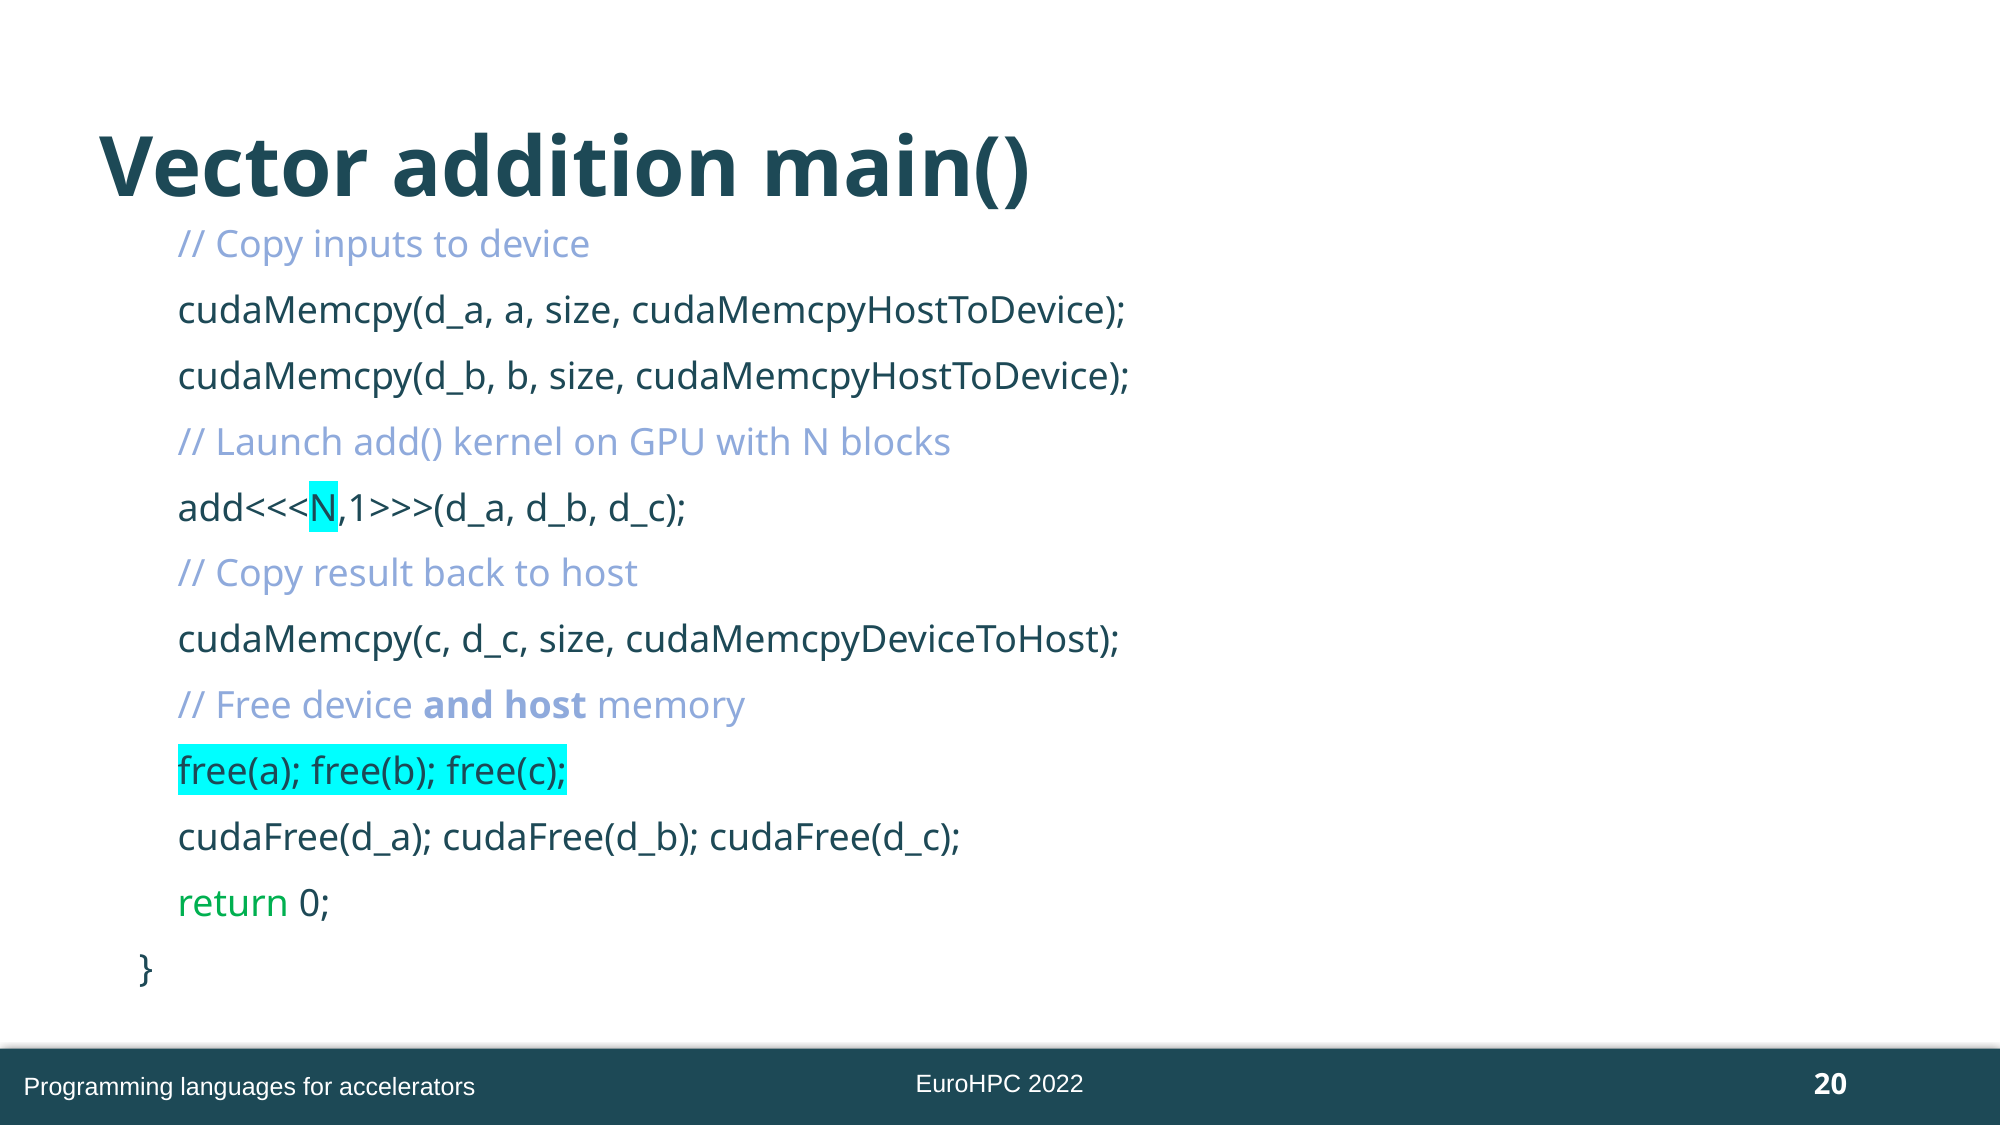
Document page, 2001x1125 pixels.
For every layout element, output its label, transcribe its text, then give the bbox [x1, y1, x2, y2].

title Vector addition main() [84, 59, 1886, 281]
text_box // Copy inputs to device cudaMemcpy(d_a, a, size, cudaMemcpyHostToDevice); cudaMemcpy(d_b, b, size, cudaMemcpyHostToDevice); // Launch add() kernel on GPU with N blocks add<<<N,1>>>(d_a, d_b, d_c); // Copy result back to host cudaMemcpy(c, d_c, size, cudaMemcpyDeviceToHost); // Free device and host memory free(a); free(b); free(c); cudaFree(d_a); cudaFree(d_b); cudaFree(d_c); return 0; } [84, 212, 1792, 1048]
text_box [0, 1048, 2000, 1125]
